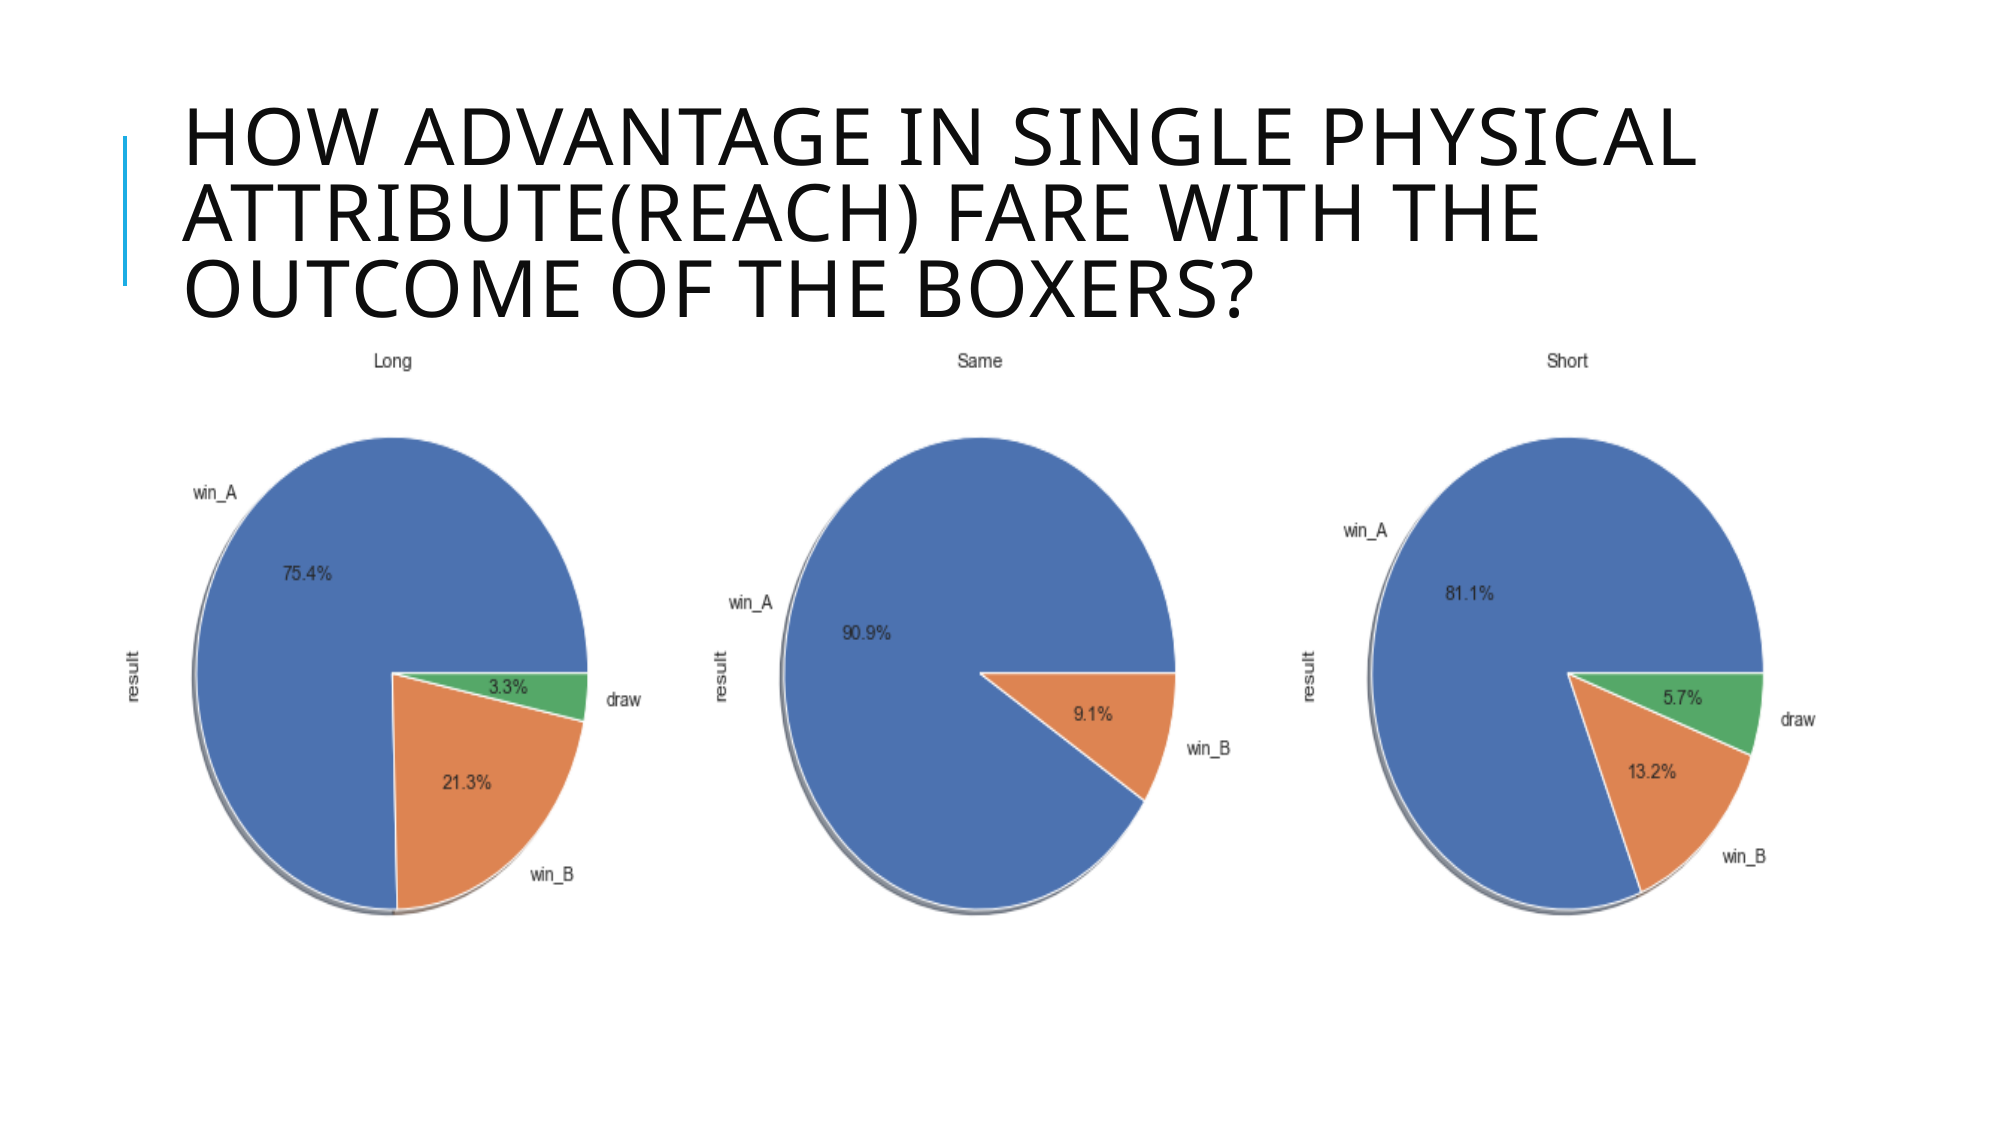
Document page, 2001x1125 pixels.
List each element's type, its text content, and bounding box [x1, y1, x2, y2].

title How advantage in single physical attribute(reach) fare with the outcome of the boxers? [168, 96, 1763, 336]
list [115, 341, 1832, 994]
